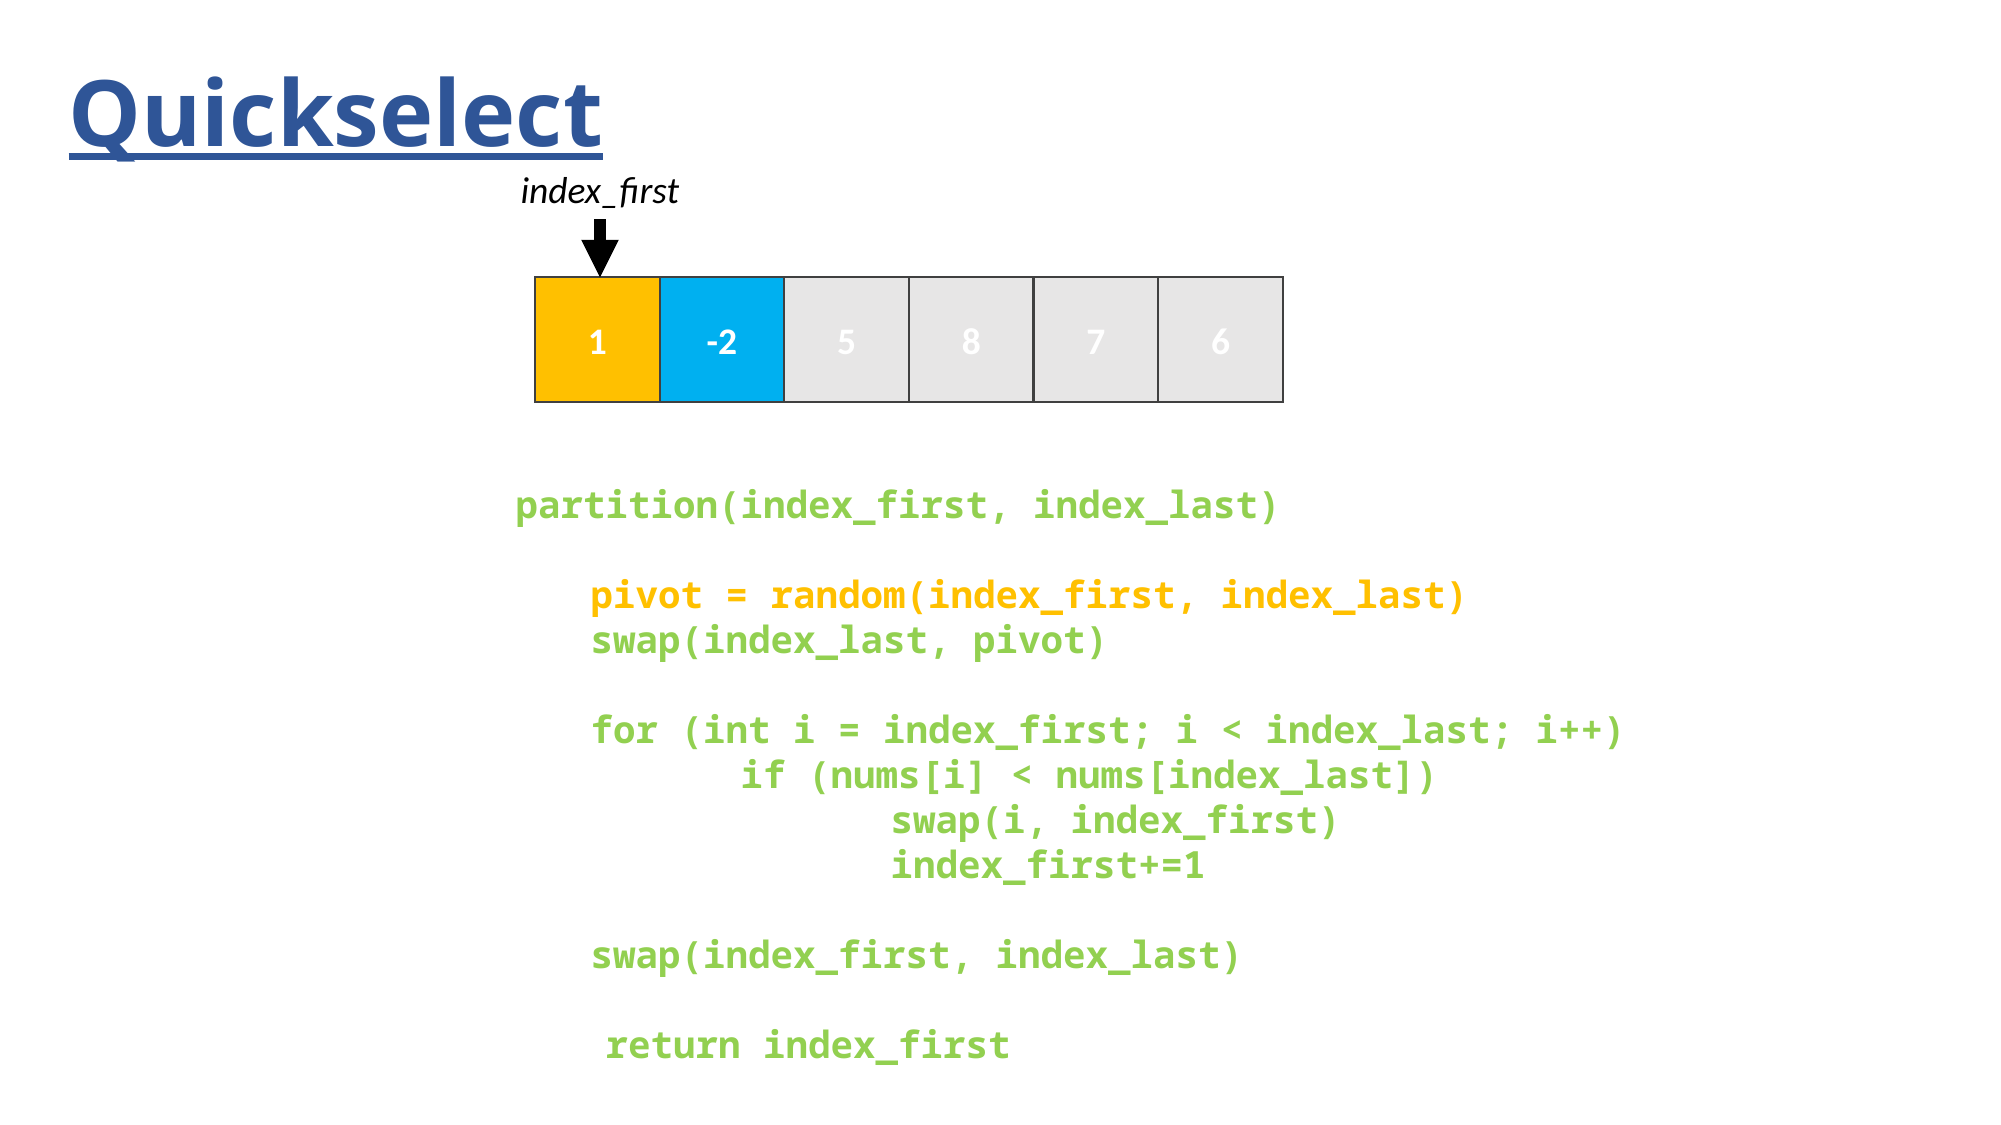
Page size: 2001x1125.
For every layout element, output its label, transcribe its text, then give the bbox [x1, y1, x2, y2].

text_box 6 [1157, 276, 1284, 403]
title Quickselect [53, 7, 1779, 226]
text_box 5 [783, 276, 908, 403]
text_box 8 [908, 276, 1032, 403]
text_box index_first [505, 158, 695, 219]
text_box 7 [1032, 276, 1157, 403]
text_box 1 [534, 276, 659, 403]
text_box partition(index_first, index_last) pivot = random(index_first, index_last) swap(index_last, pivot) for (int i = index_first; i < index_last; i++) if (nums[i] < nums[index_last]) swap(i, index_first) index_first+=1 swap(index_first, index_last) return index_first [500, 473, 1779, 1119]
text_box -2 [659, 276, 783, 403]
